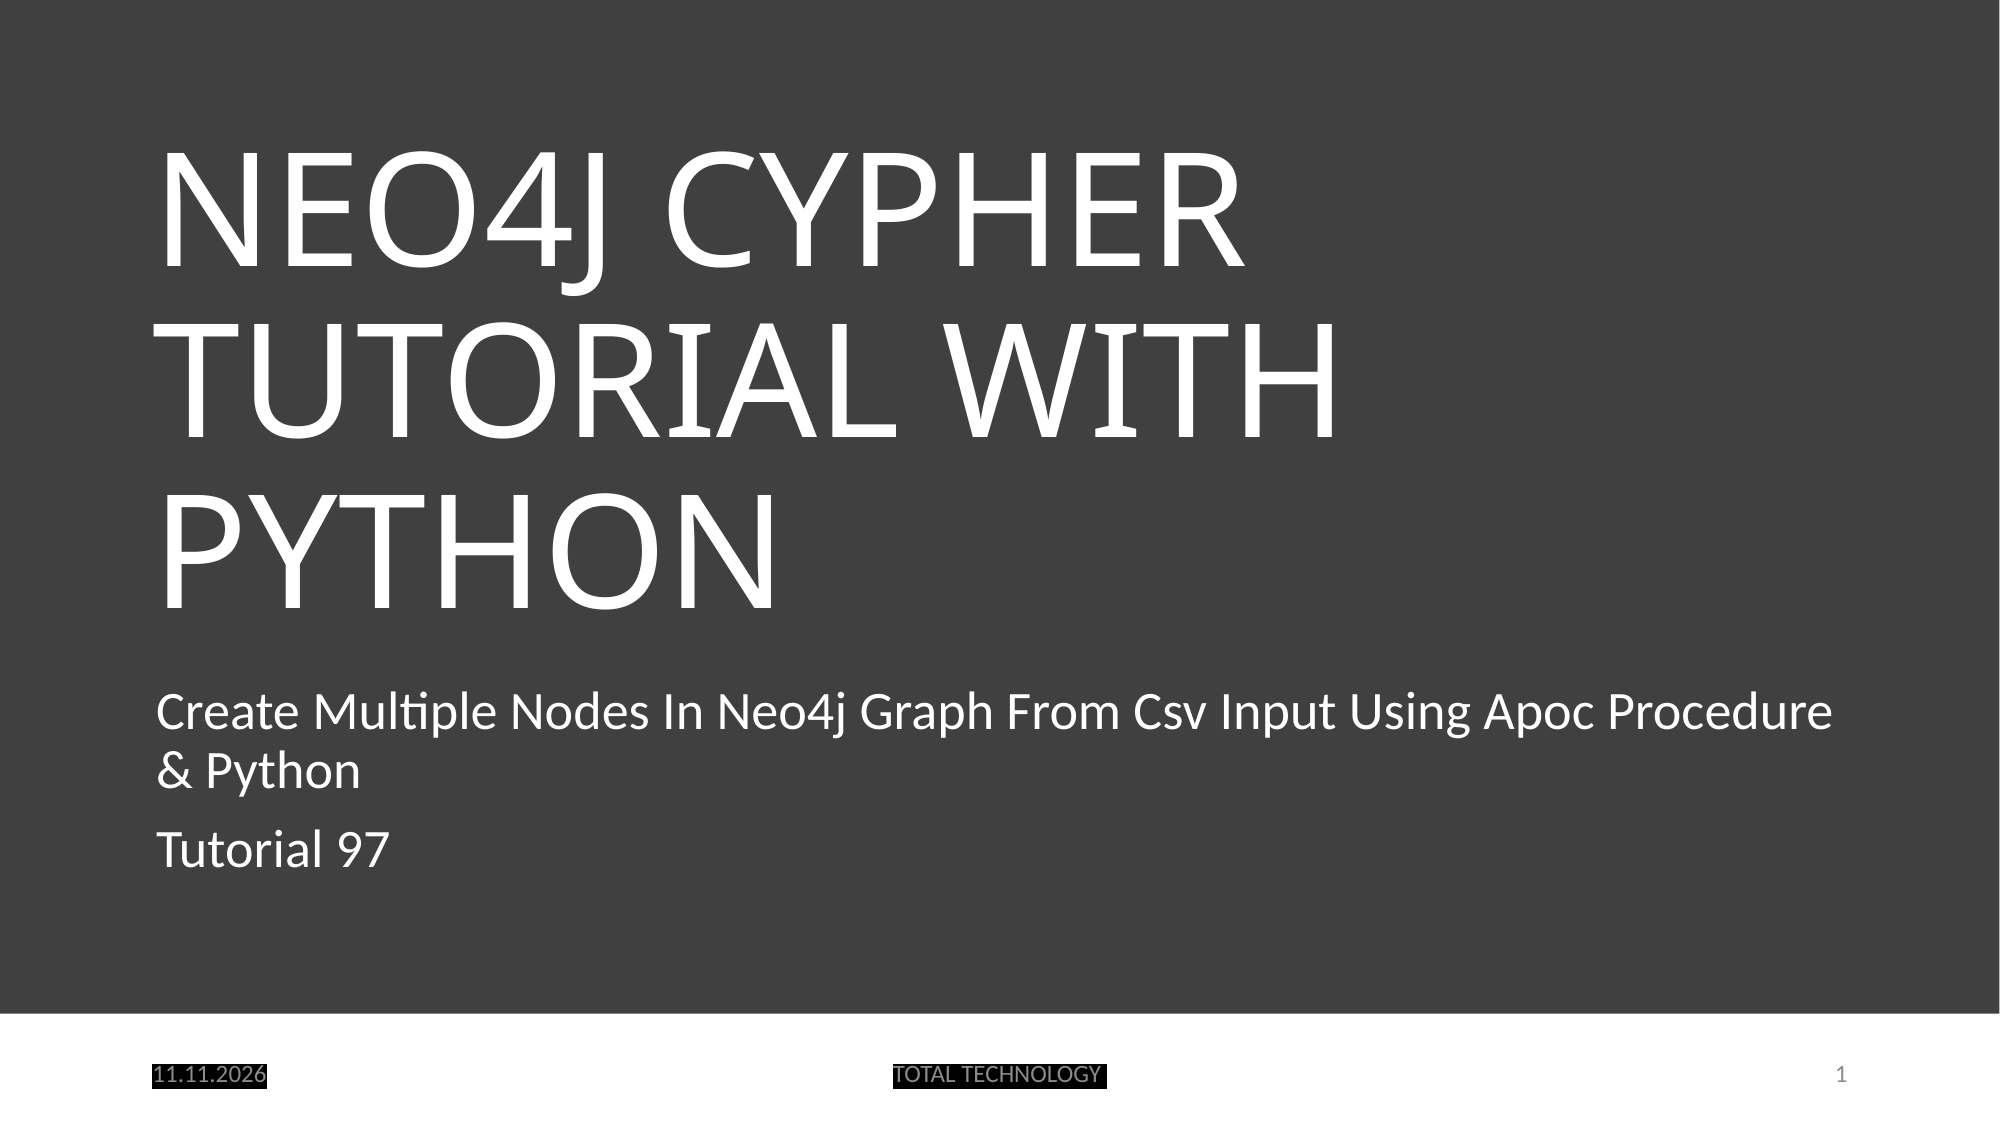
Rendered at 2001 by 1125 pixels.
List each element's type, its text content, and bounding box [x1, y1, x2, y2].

subtitle Create Multiple Nodes In Neo4j Graph From Csv Input Using Apoc Procedure & Python Tutorial 97 [141, 675, 1863, 900]
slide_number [137, 1042, 588, 1103]
footer TOTAL TECHNOLOGY [662, 1042, 1338, 1103]
slide_number 1 [1412, 1042, 1863, 1103]
title NEO4J CYPHER TUTORIAL WITH PYTHON [138, 98, 1863, 650]
text_box [0, 0, 2000, 1015]
